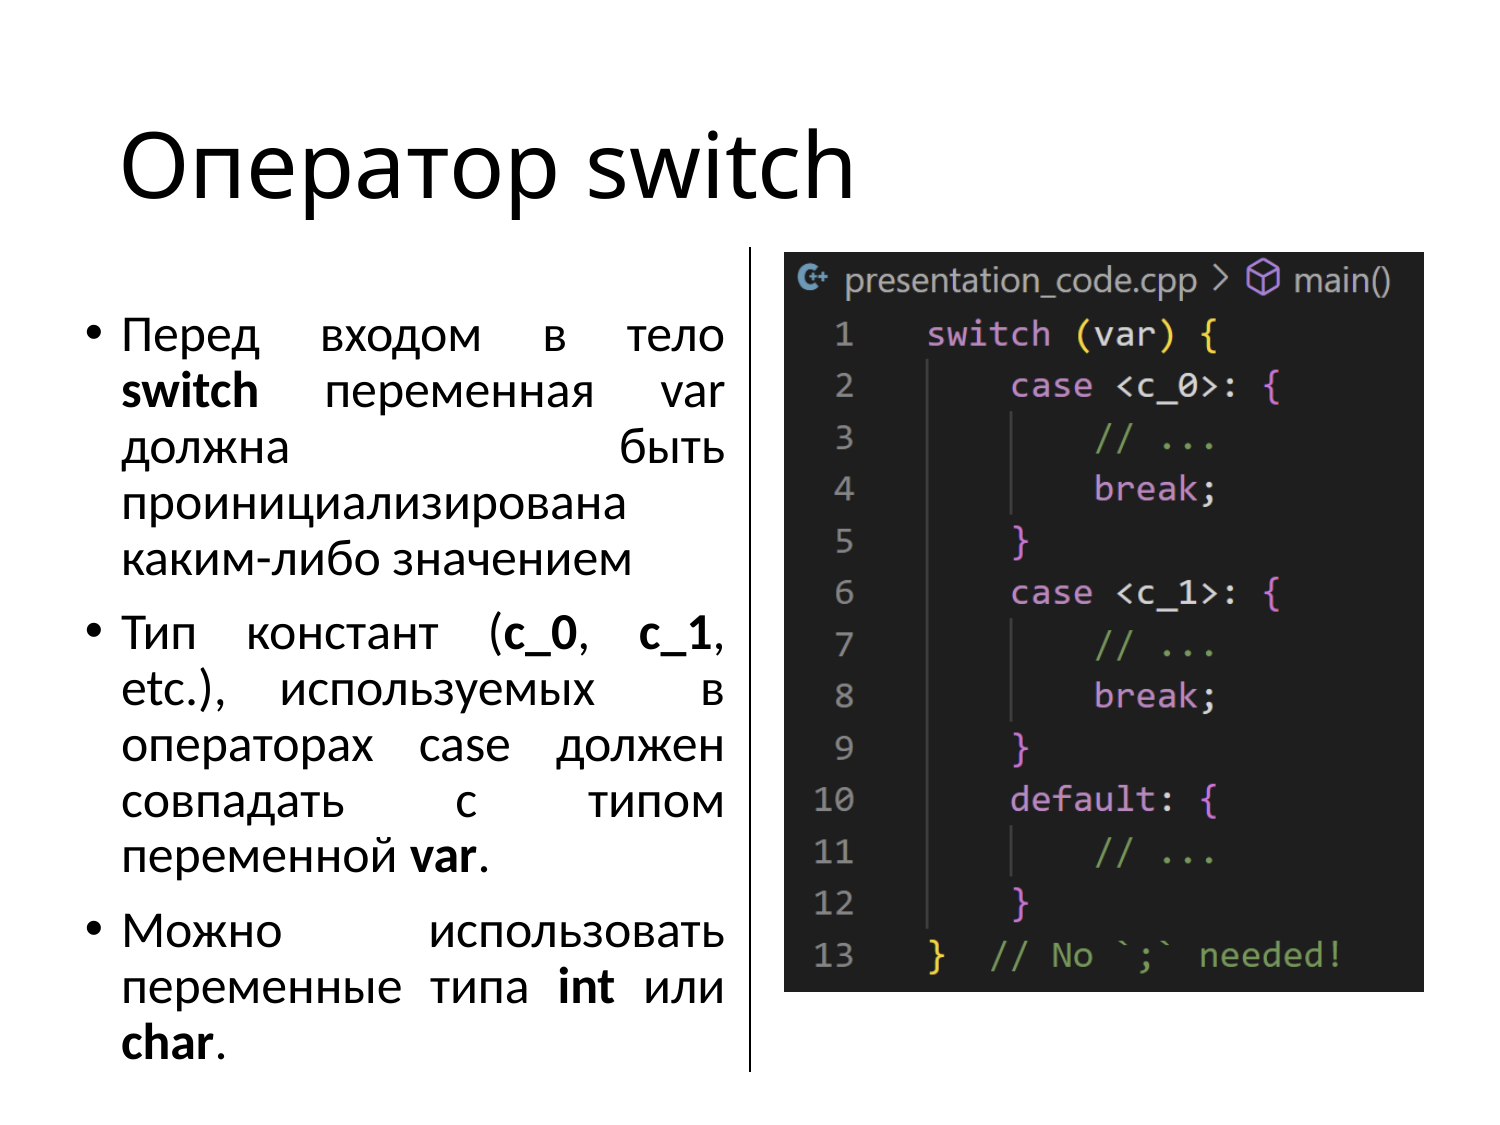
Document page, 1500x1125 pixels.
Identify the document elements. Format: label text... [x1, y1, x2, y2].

list Перед входом в тело switch переменная var должна быть проинициализирована каким-либо значением Тип констант (c_0, c_1, etc.), используемых в операторах case должен совпадать с типом переменной var. Можно использовать переменные типа int или char. [69, 299, 741, 1079]
title Оператор switch [103, 59, 1397, 278]
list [784, 252, 1424, 992]
